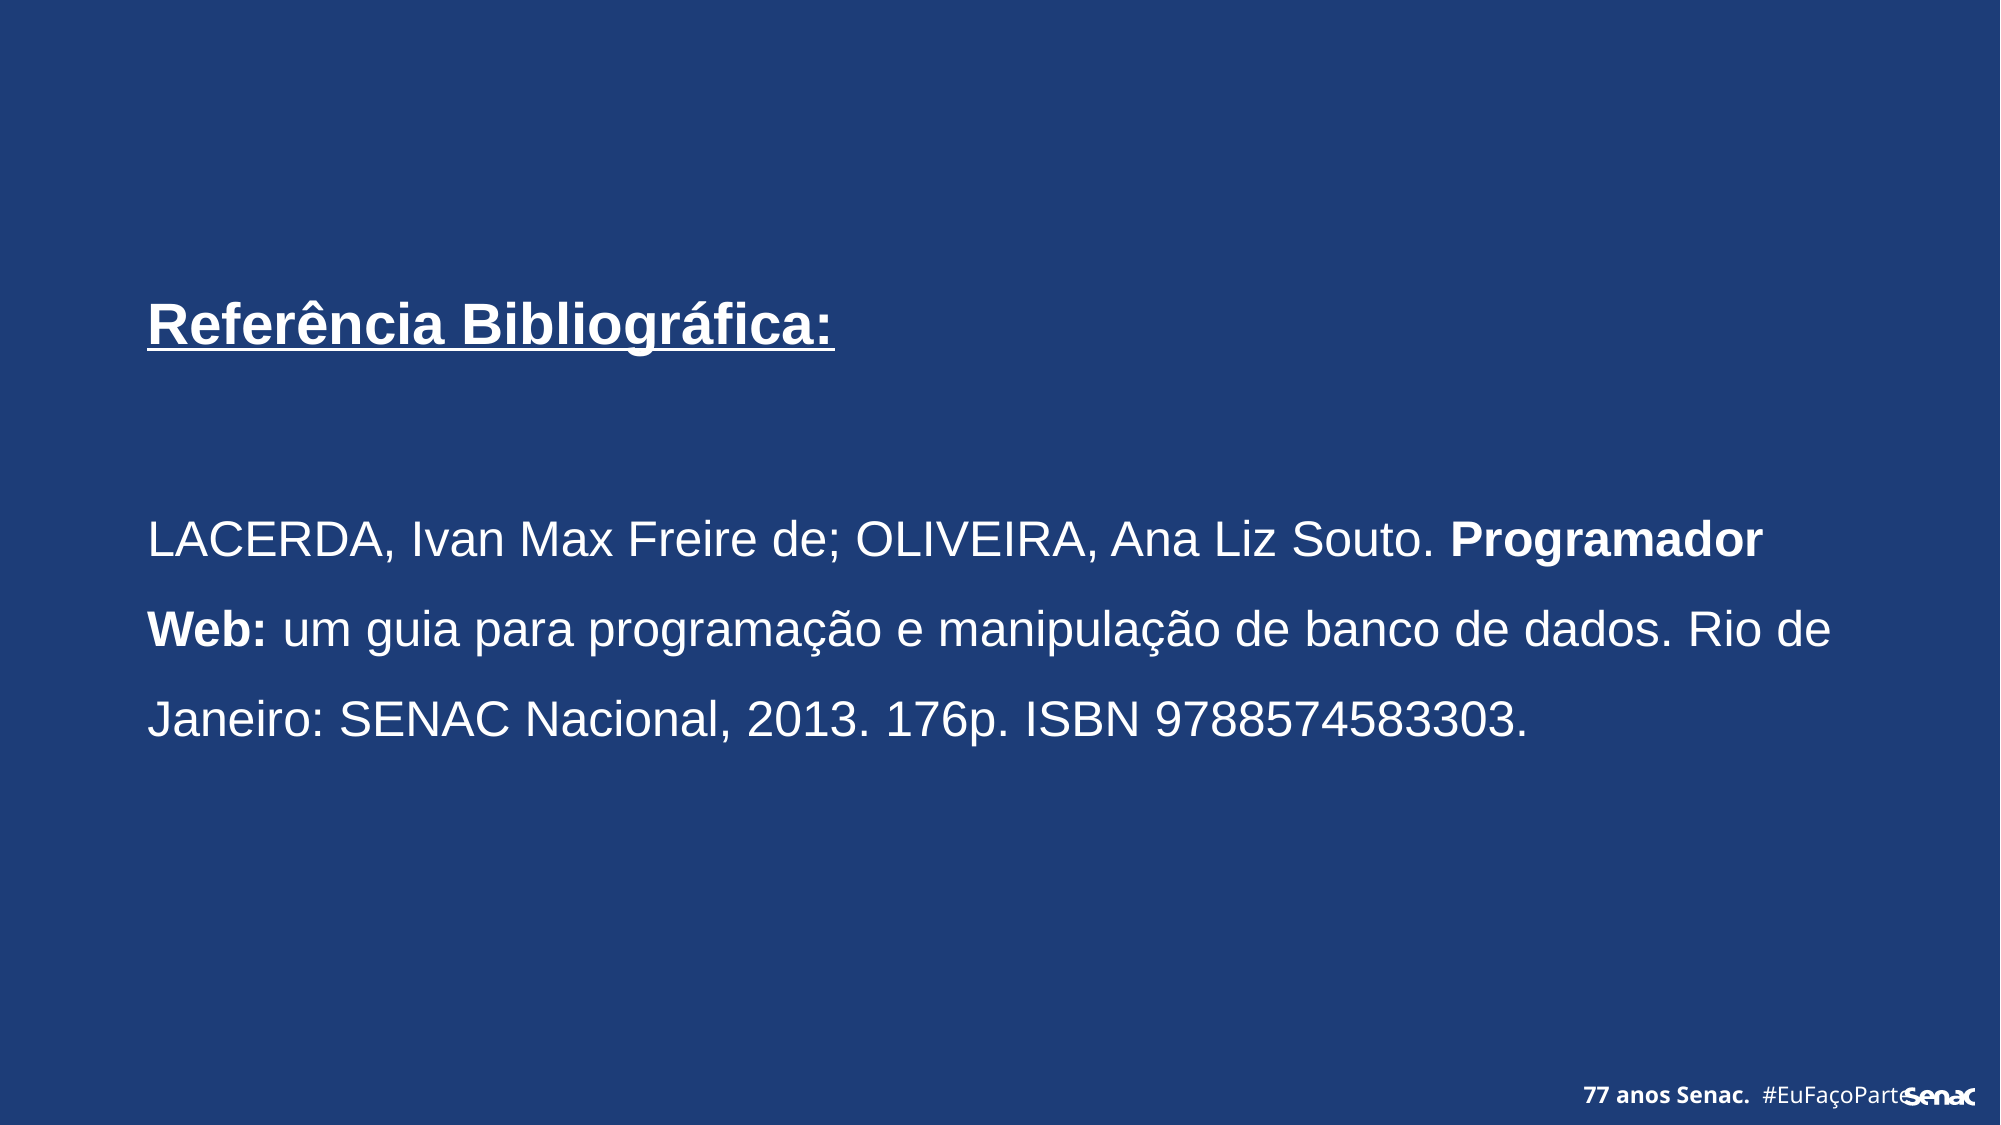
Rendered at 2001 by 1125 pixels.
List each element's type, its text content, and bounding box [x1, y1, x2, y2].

picture [1829, 1069, 1976, 1123]
text_box Referência Bibliográfica: LACERDA, Ivan Max Freire de; OLIVEIRA, Ana Liz Souto. Programador Web: um guia para programação e manipulação de banco de dados. Rio de Janeiro: SENAC Nacional, 2013. 176p. ISBN 9788574583303. [132, 279, 1871, 889]
